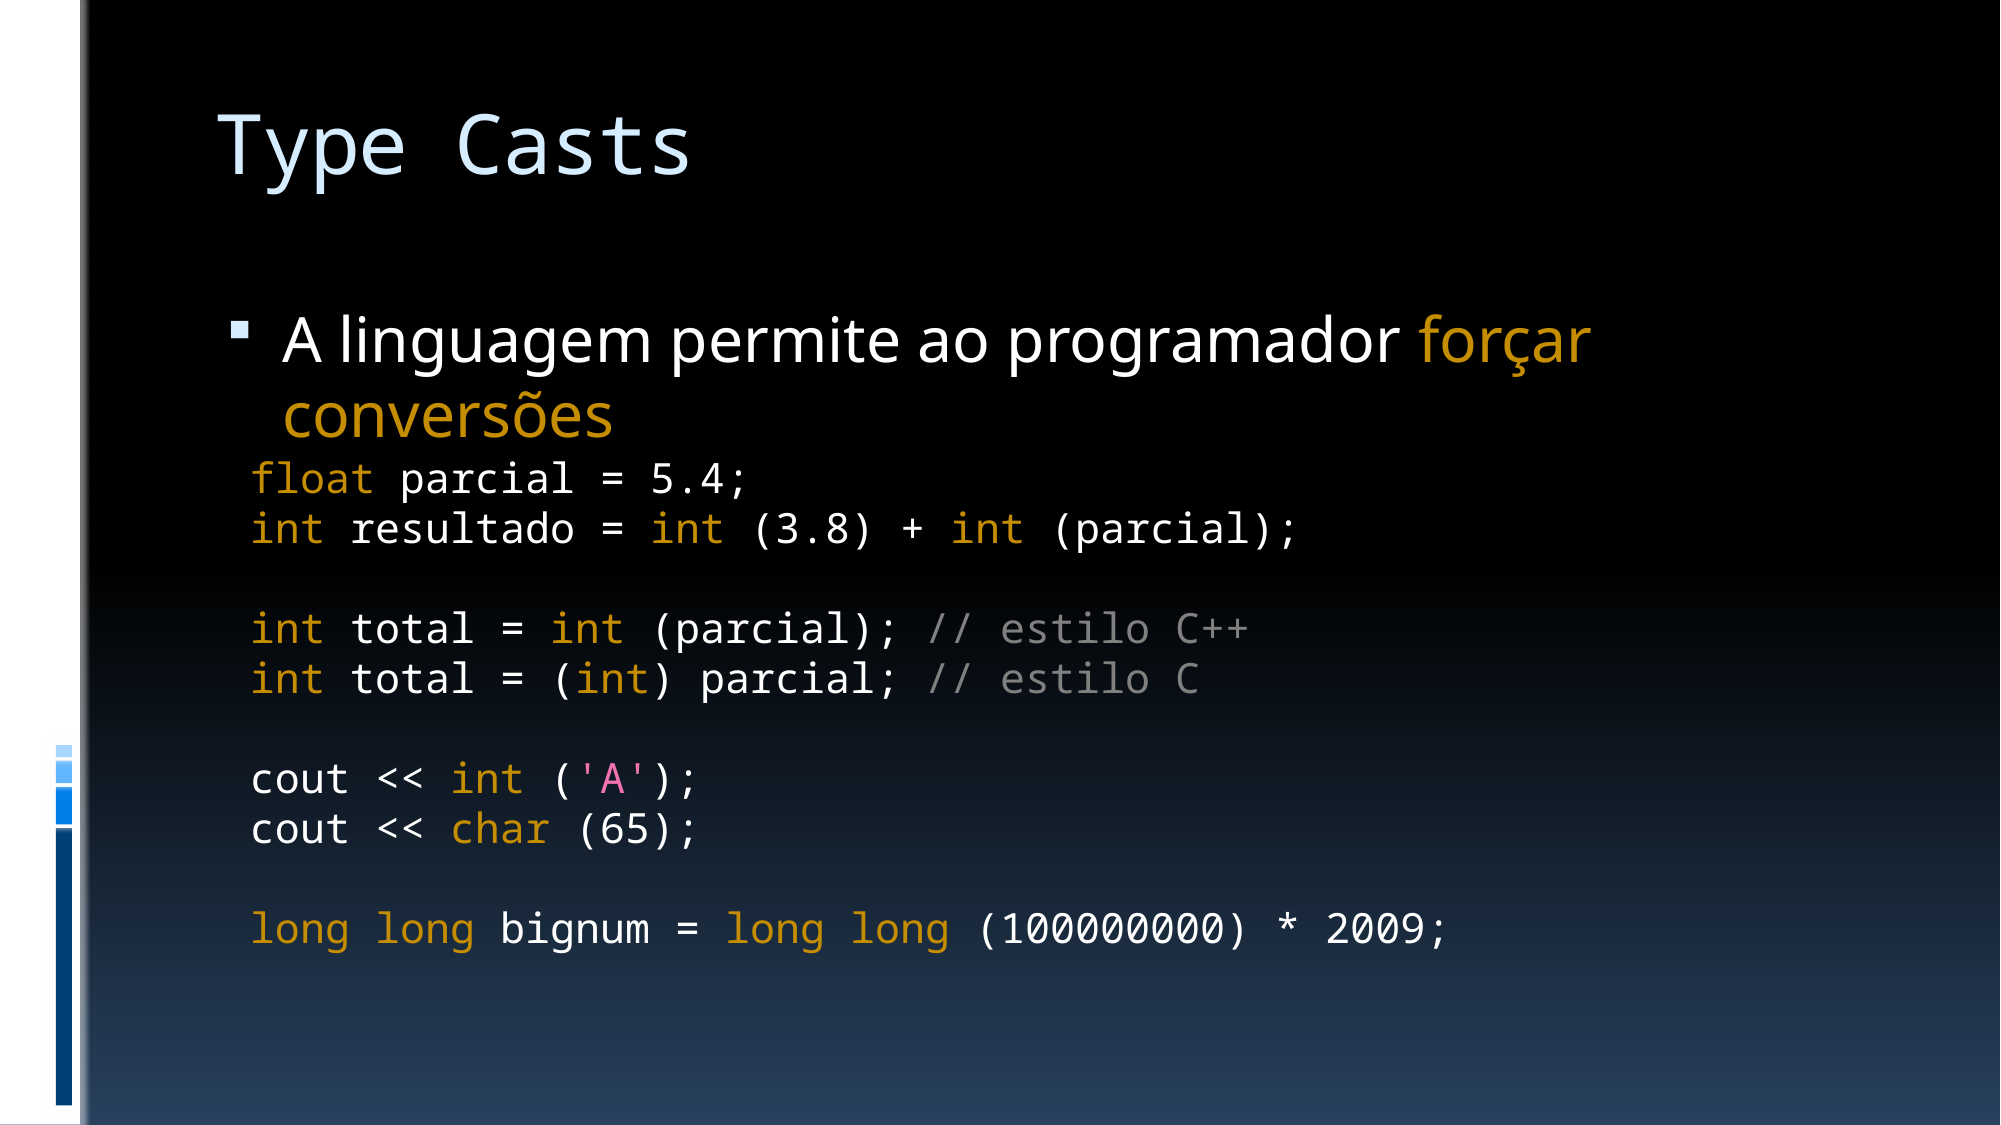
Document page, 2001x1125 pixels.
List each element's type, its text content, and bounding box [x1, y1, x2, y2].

title Type Casts [200, 83, 1900, 234]
text_box float parcial = 5.4; int resultado = int (3.8) + int (parcial); int total = int (parcial); // estilo C++ int total = (int) parcial; // estilo C cout << int ('A'); cout << char (65); long long bignum = long long (100000000) * 2009; [235, 444, 1465, 1010]
list A linguagem permite ao programador forçar conversões [200, 292, 1900, 1043]
